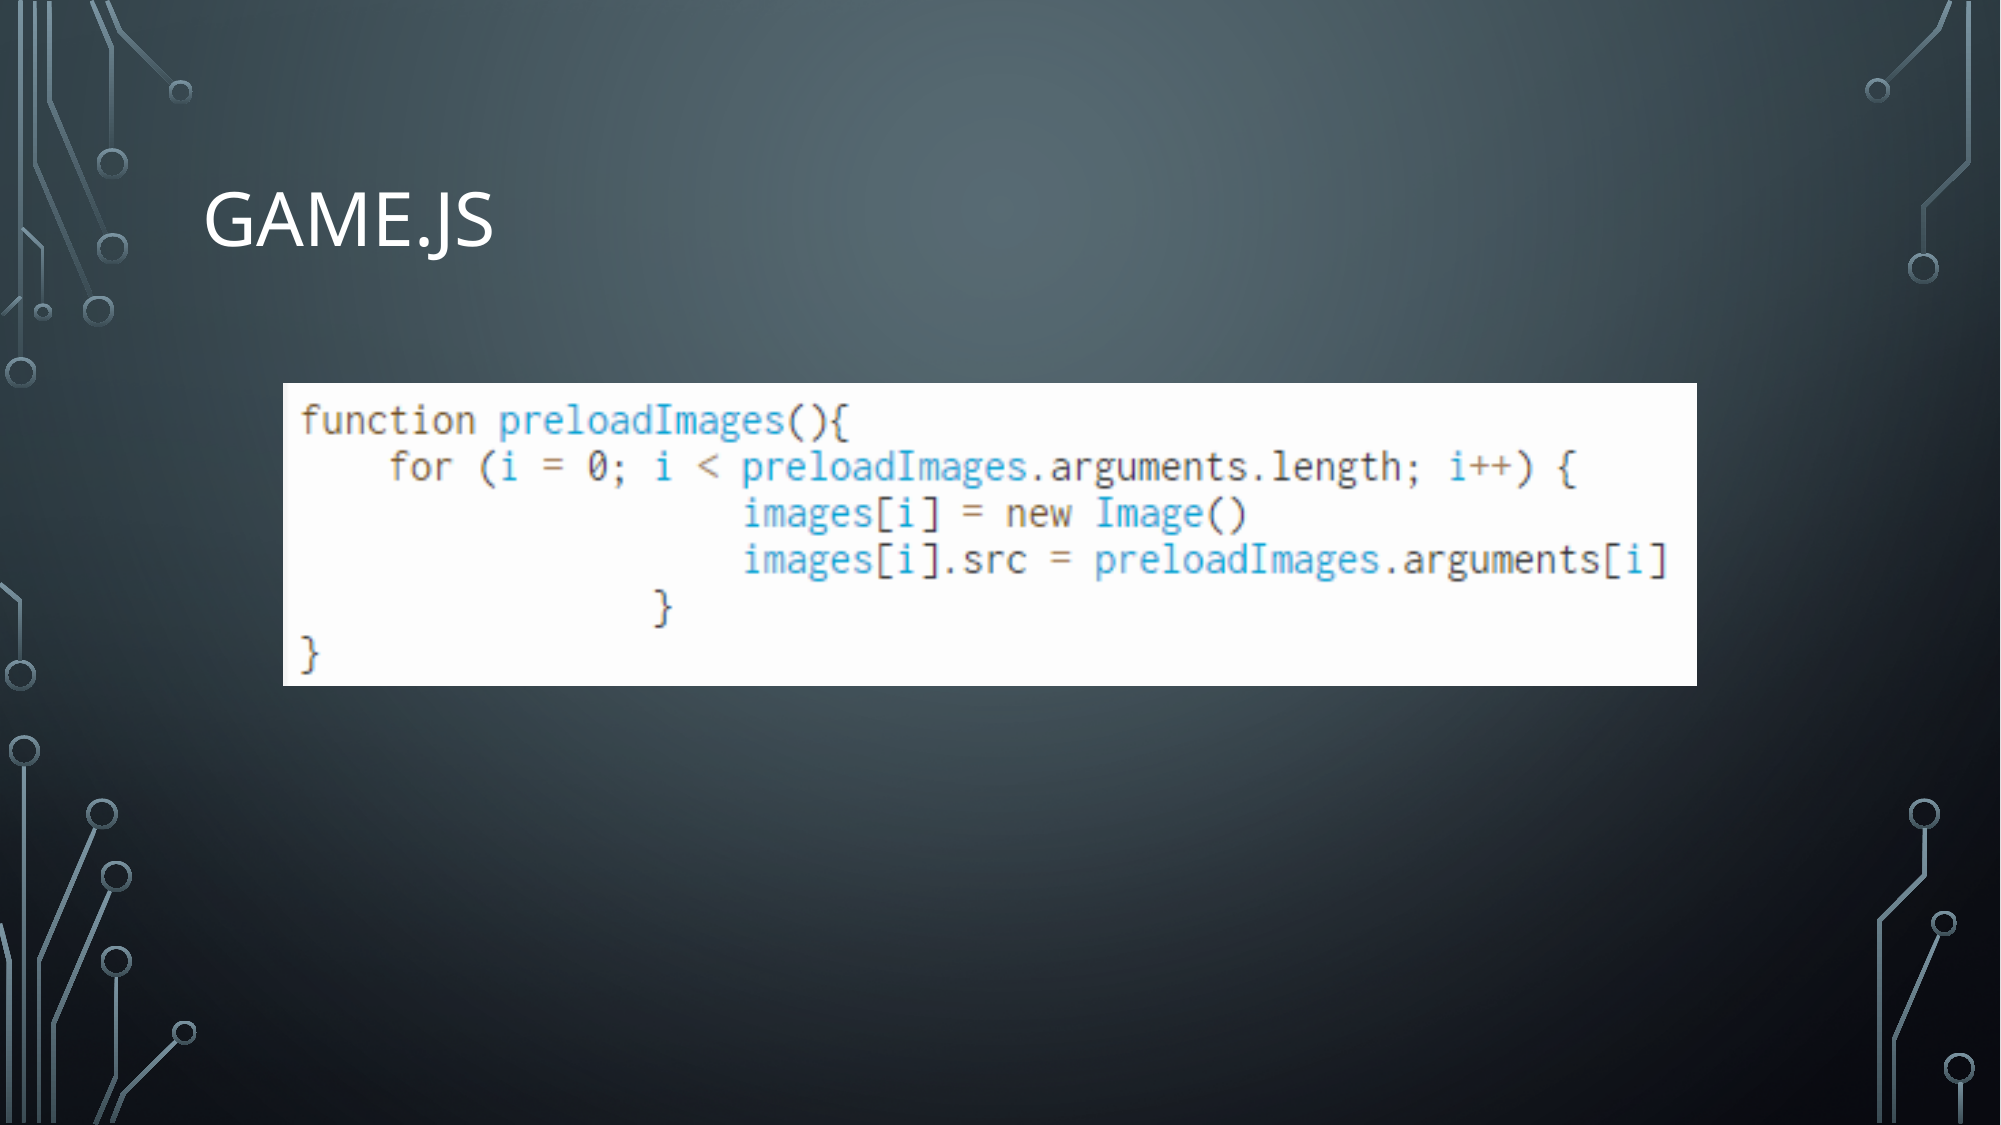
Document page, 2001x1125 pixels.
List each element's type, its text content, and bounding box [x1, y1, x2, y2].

title Game.js [187, 101, 1813, 344]
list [283, 383, 1697, 686]
